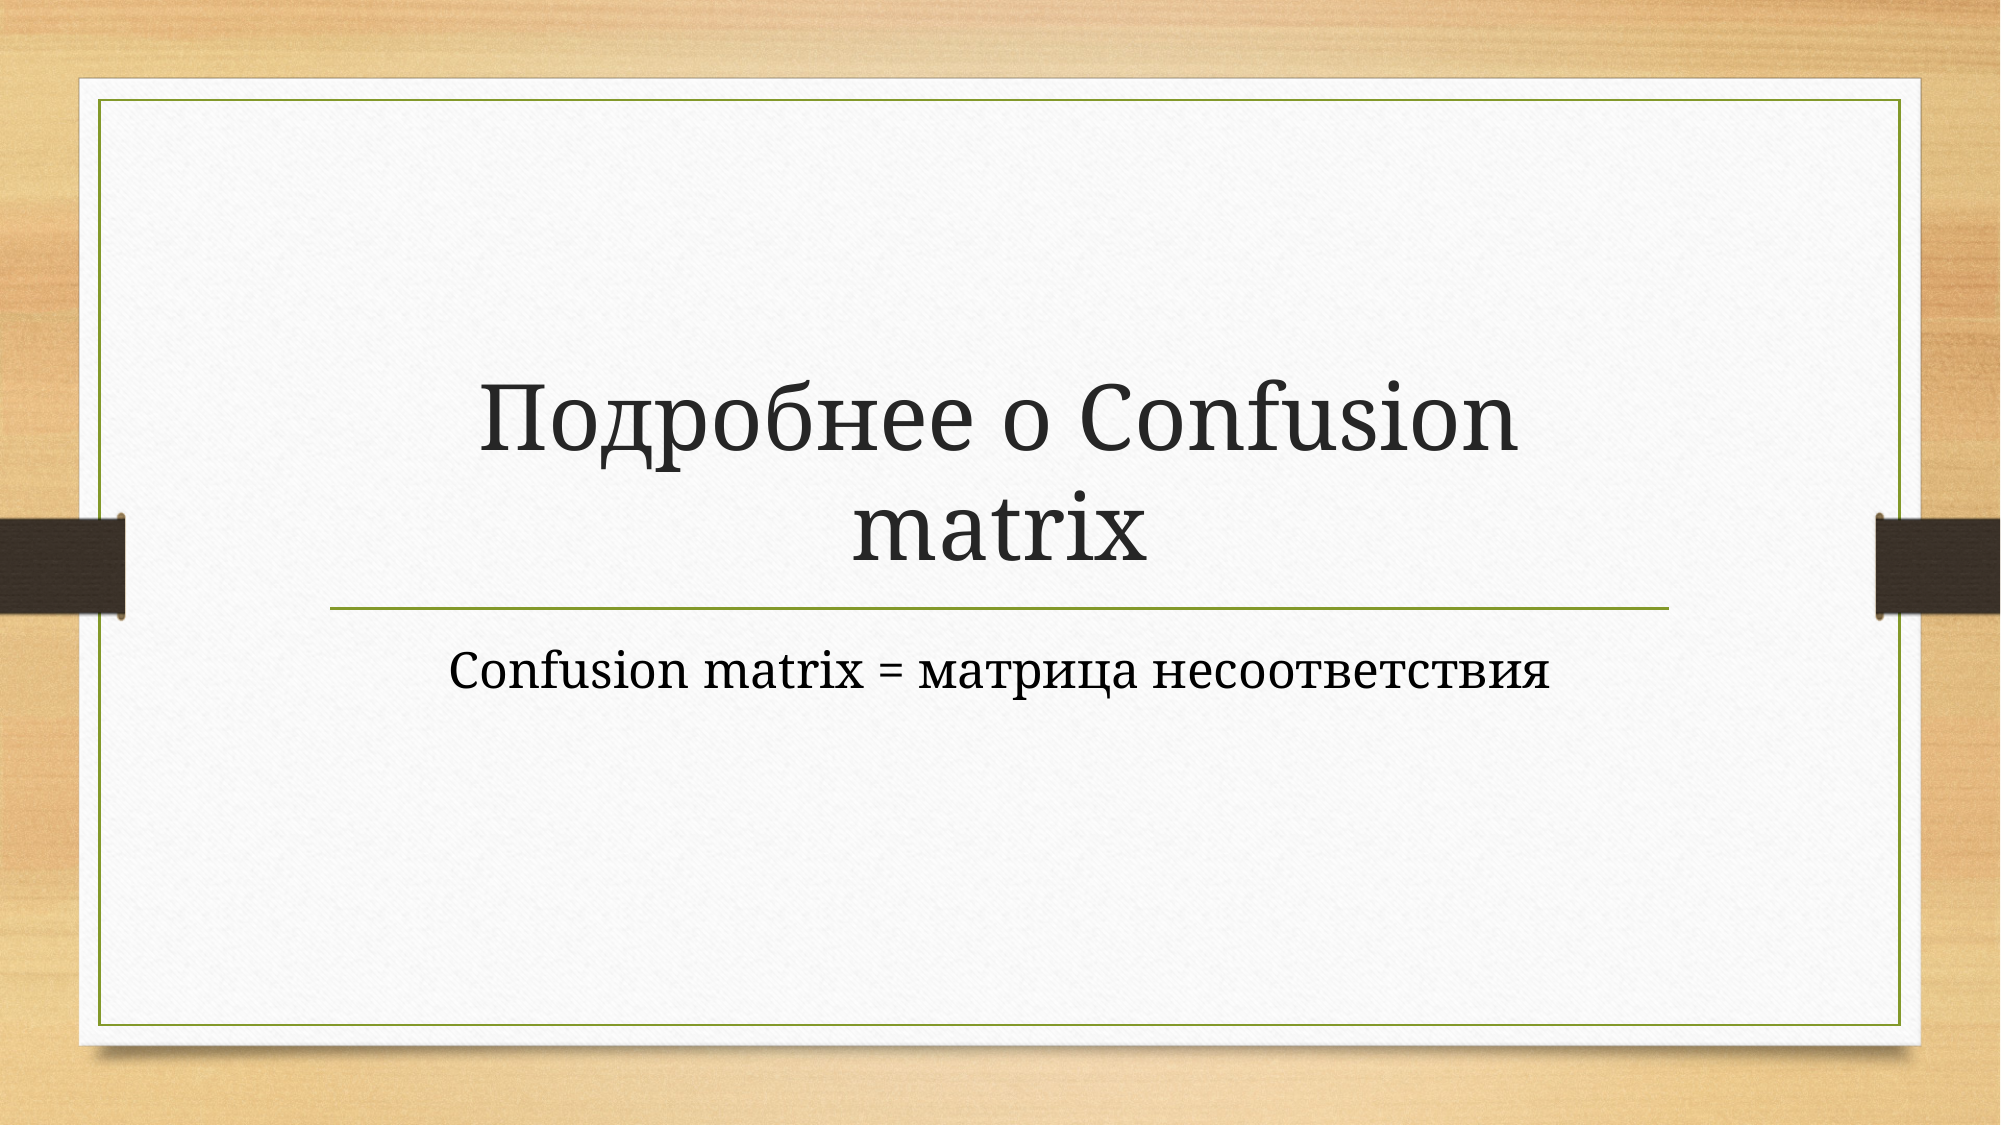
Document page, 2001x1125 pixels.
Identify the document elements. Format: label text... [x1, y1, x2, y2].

list Confusion matrix = матрица несоответствия [330, 630, 1669, 788]
title Подробнее о Confusion matrix [330, 287, 1669, 587]
picture [0, 0, 2001, 1125]
